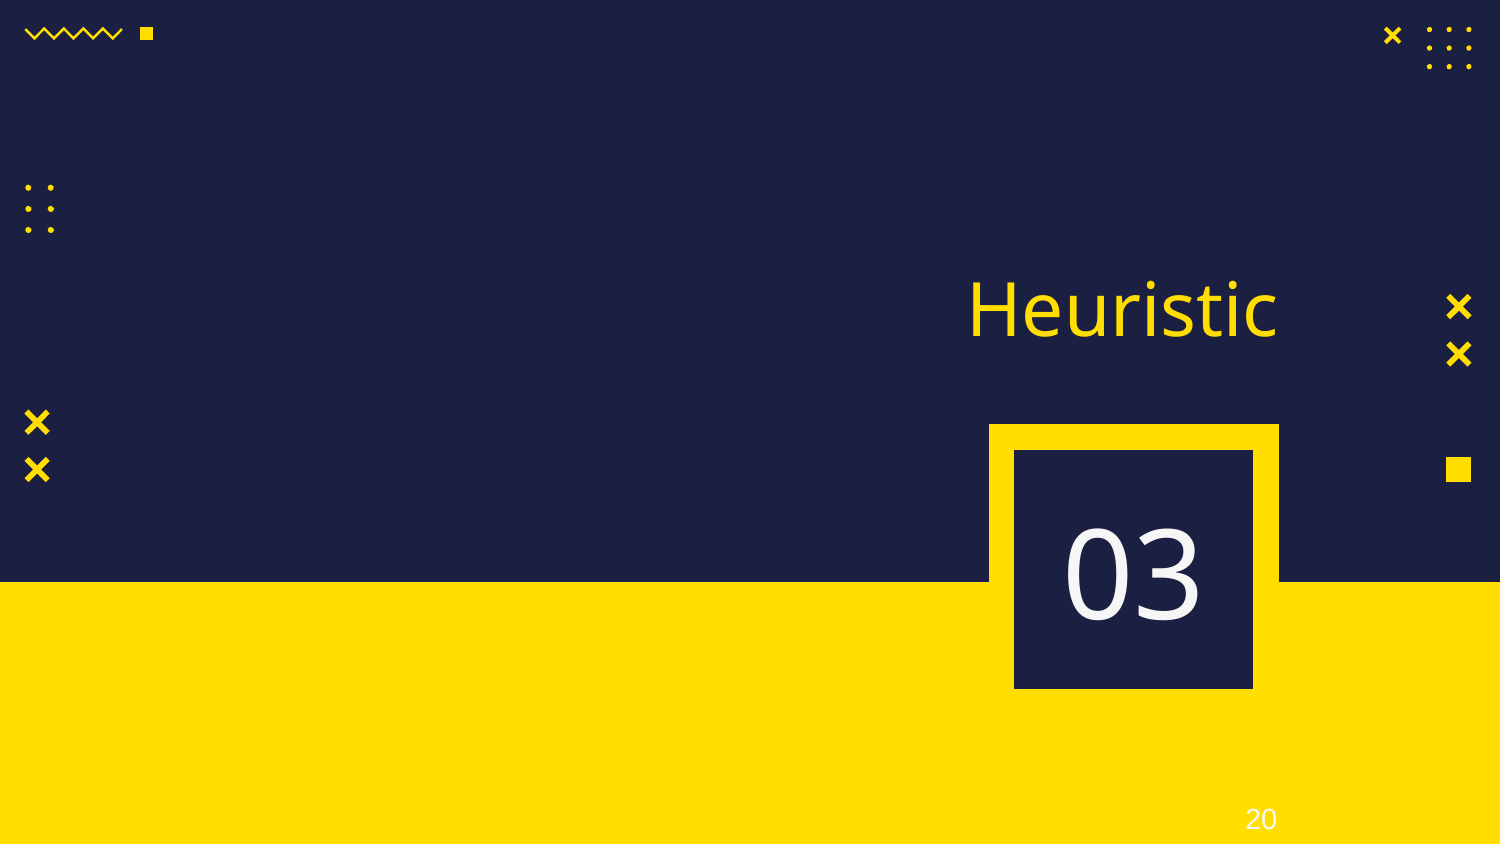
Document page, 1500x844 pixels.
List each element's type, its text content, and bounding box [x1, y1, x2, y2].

title Heuristic [940, 250, 1306, 362]
title 03 [962, 449, 1306, 689]
text_box 20 [1230, 793, 1488, 843]
